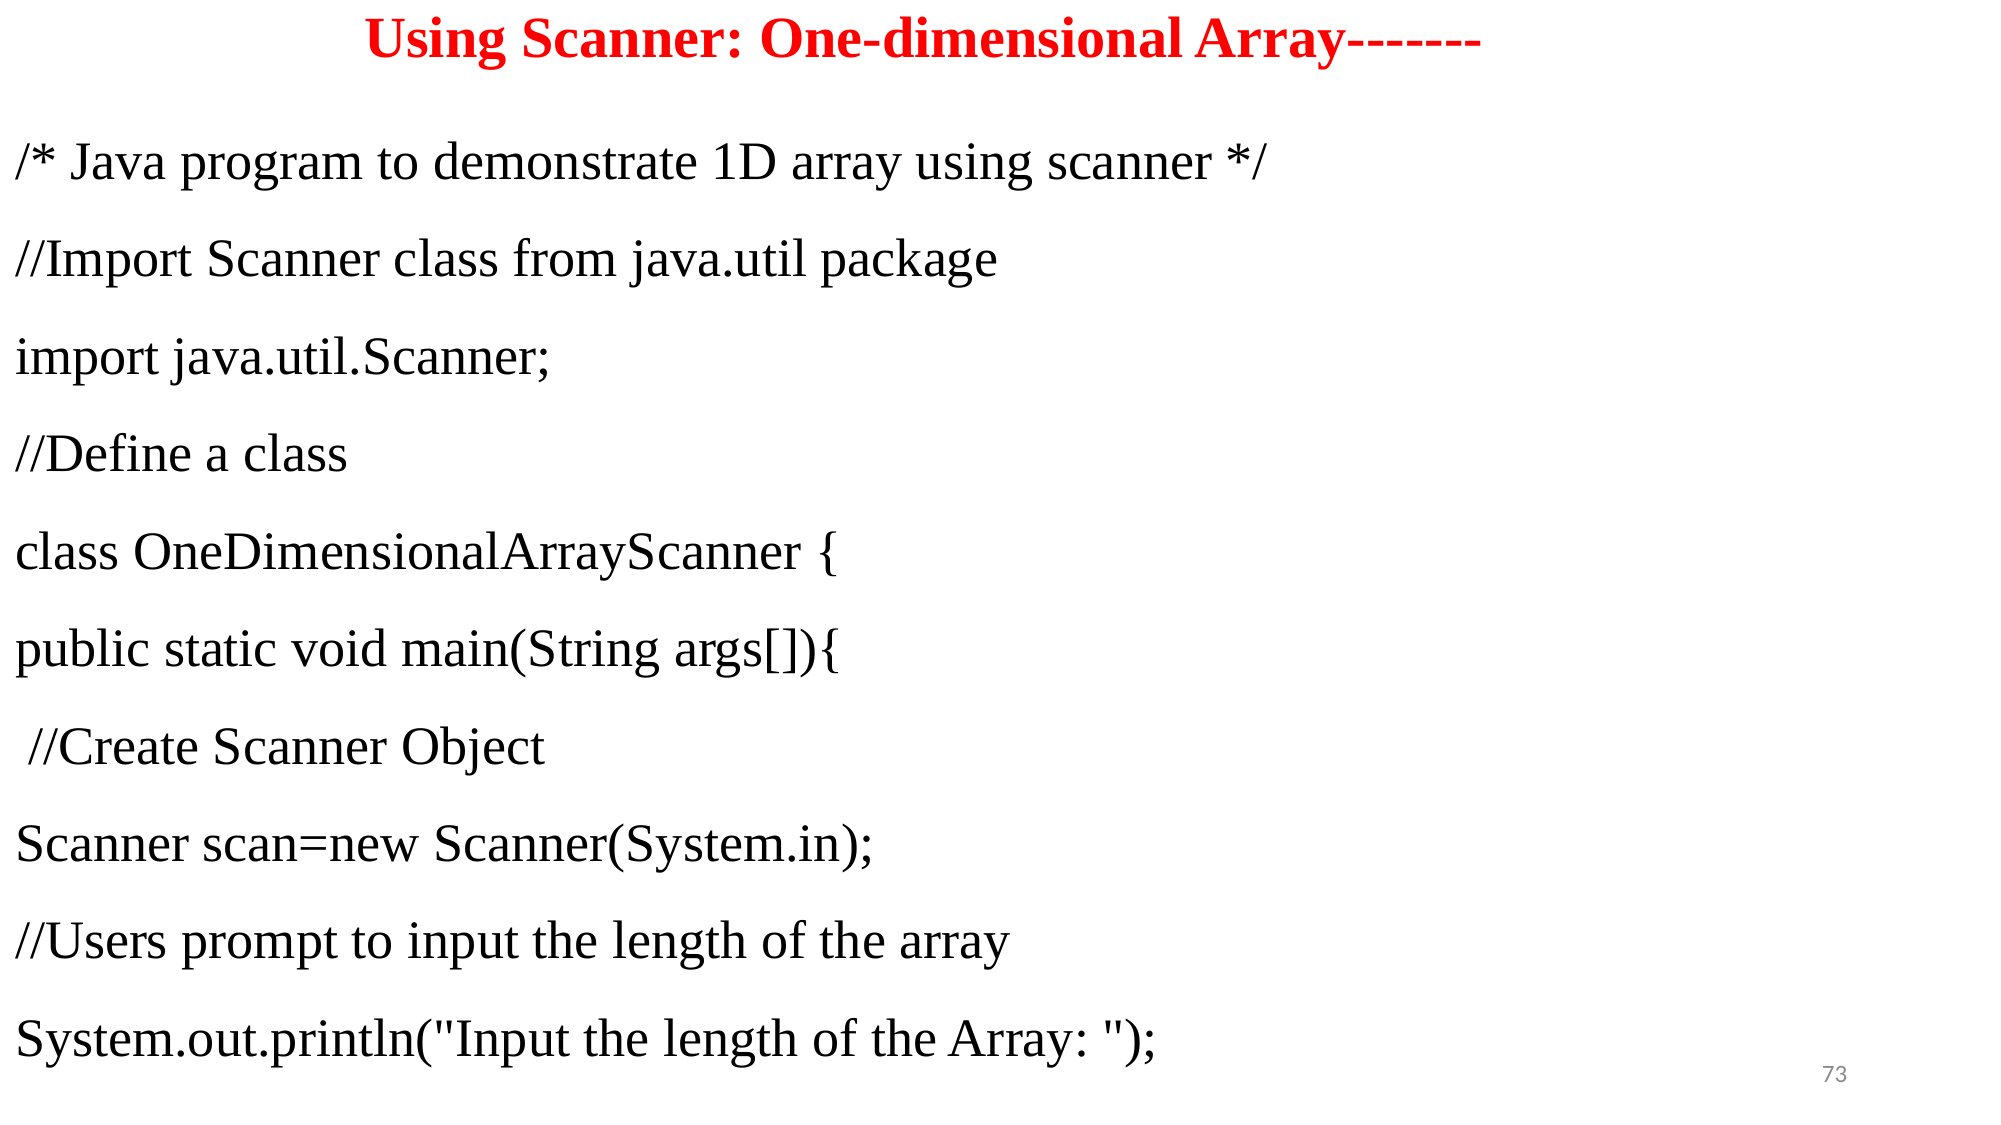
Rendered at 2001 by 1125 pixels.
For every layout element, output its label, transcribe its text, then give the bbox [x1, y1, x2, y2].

title Using Scanner: One-dimensional Array------- [0, 0, 1863, 85]
slide_number 73 [1412, 1042, 1863, 1103]
list /* Java program to demonstrate 1D array using scanner */ //Import Scanner class from java.util package import java.util.Scanner; //Define a class class OneDimensionalArrayScanner { public static void main(String args[]){ //Create Scanner Object Scanner scan=new Scanner(System.in); //Users prompt to input the length of the array System.out.println("Input the length of the Array: "); [0, 85, 2000, 1125]
